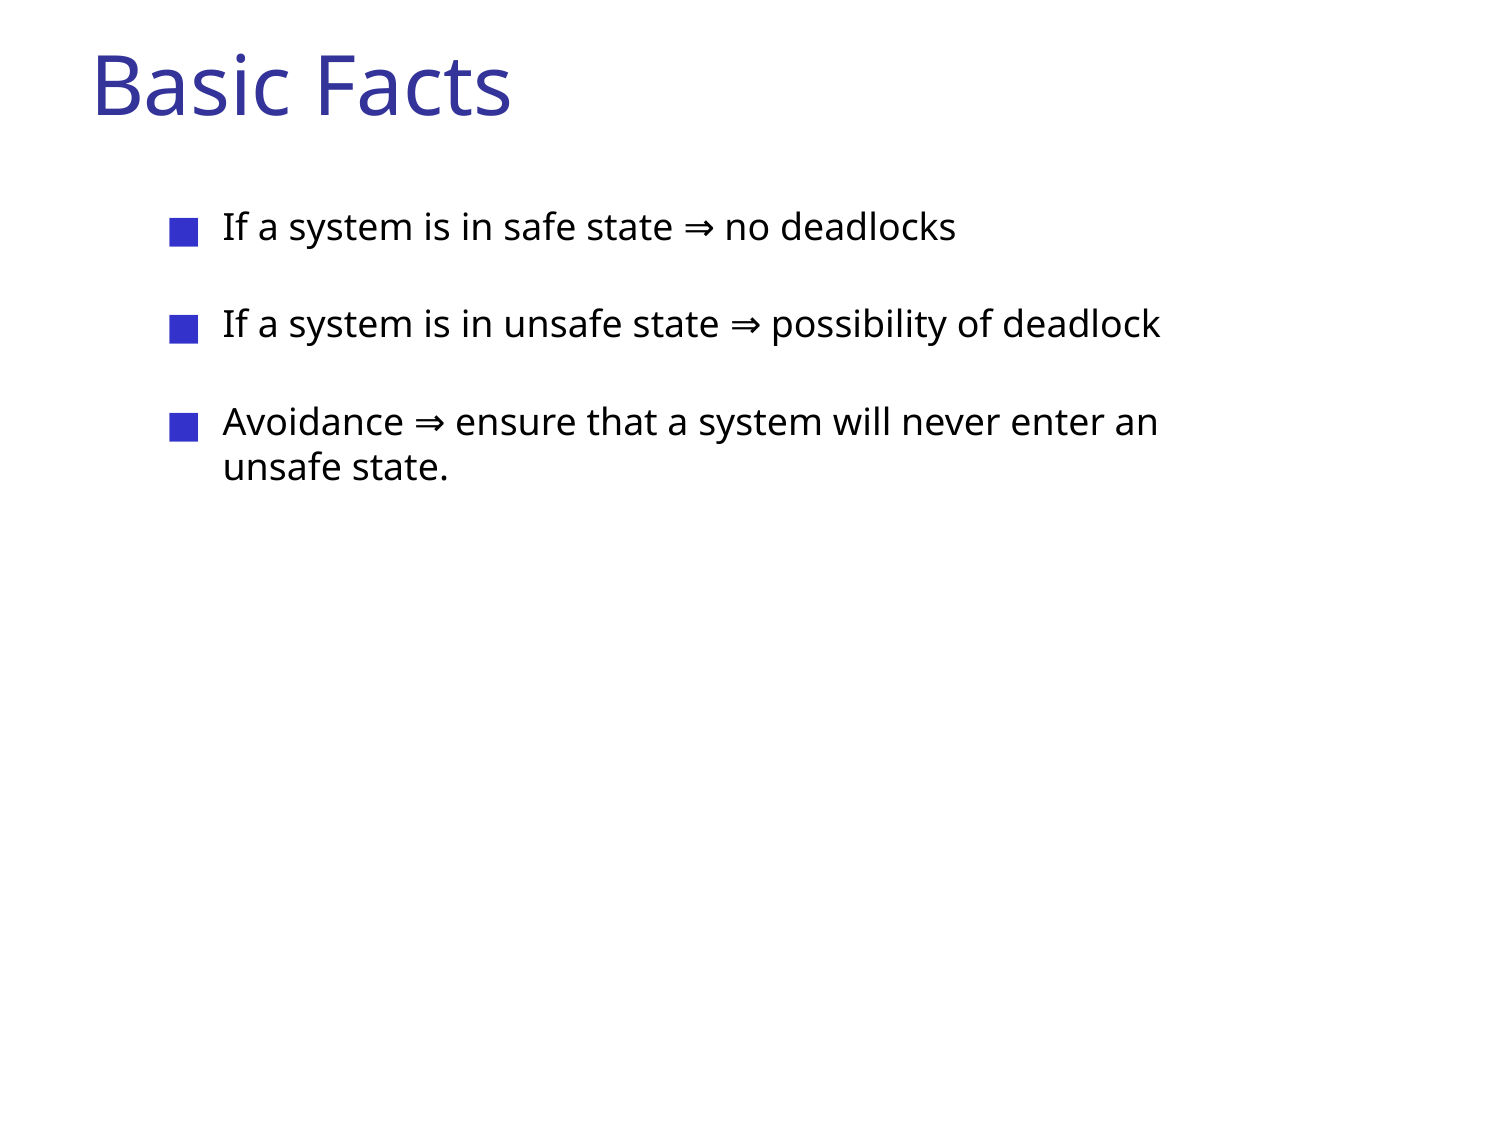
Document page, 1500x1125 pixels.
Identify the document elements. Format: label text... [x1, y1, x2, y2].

title Basic Facts [75, 24, 1425, 120]
list If a system is in safe state ⇒ no deadlocks If a system is in unsafe state ⇒ possibility of deadlock Avoidance ⇒ ensure that a system will never enter an unsafe state. [151, 195, 1234, 920]
